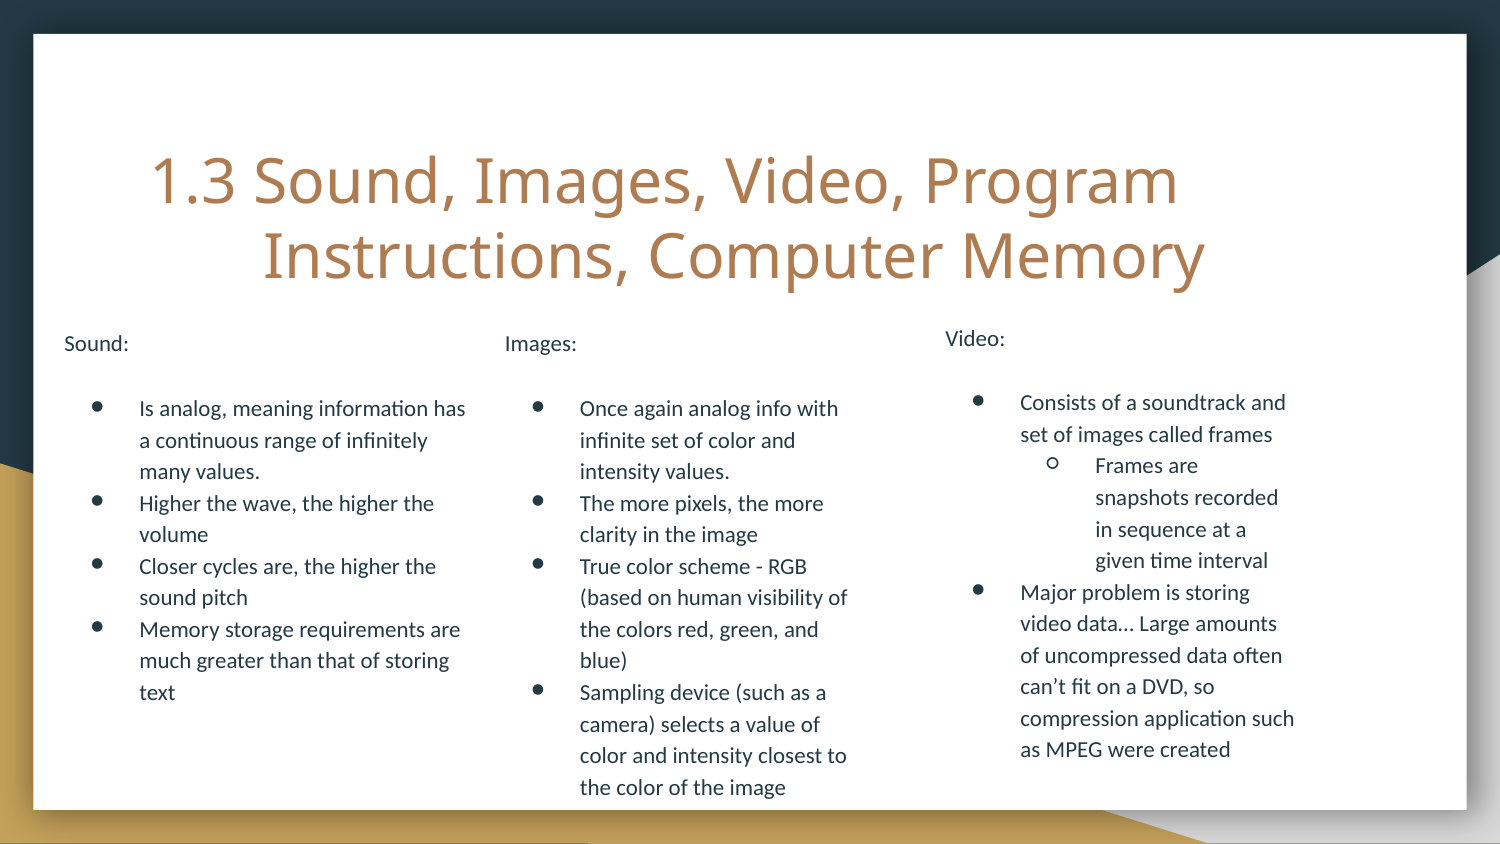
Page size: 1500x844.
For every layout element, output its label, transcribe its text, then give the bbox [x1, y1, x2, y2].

list Images: Once again analog info with infinite set of color and intensity values. The more pixels, the more clarity in the image True color scheme - RGB (based on human visibility of the colors red, green, and blue) Sampling device (such as a camera) selects a value of color and intensity closest to the color of the image [489, 309, 872, 712]
title 1.3 Sound, Images, Video, Program Instructions, Computer Memory [134, 126, 1366, 283]
list Sound: Is analog, meaning information has a continuous range of infinitely many values. Higher the wave, the higher the volume Closer cycles are, the higher the sound pitch Memory storage requirements are much greater than that of storing text [49, 309, 489, 712]
list Video: Consists of a soundtrack and set of images called frames Frames are snapshots recorded in sequence at a given time interval Major problem is storing video data… Large amounts of uncompressed data often can’t fit on a DVD, so compression application such as MPEG were created [930, 304, 1313, 706]
